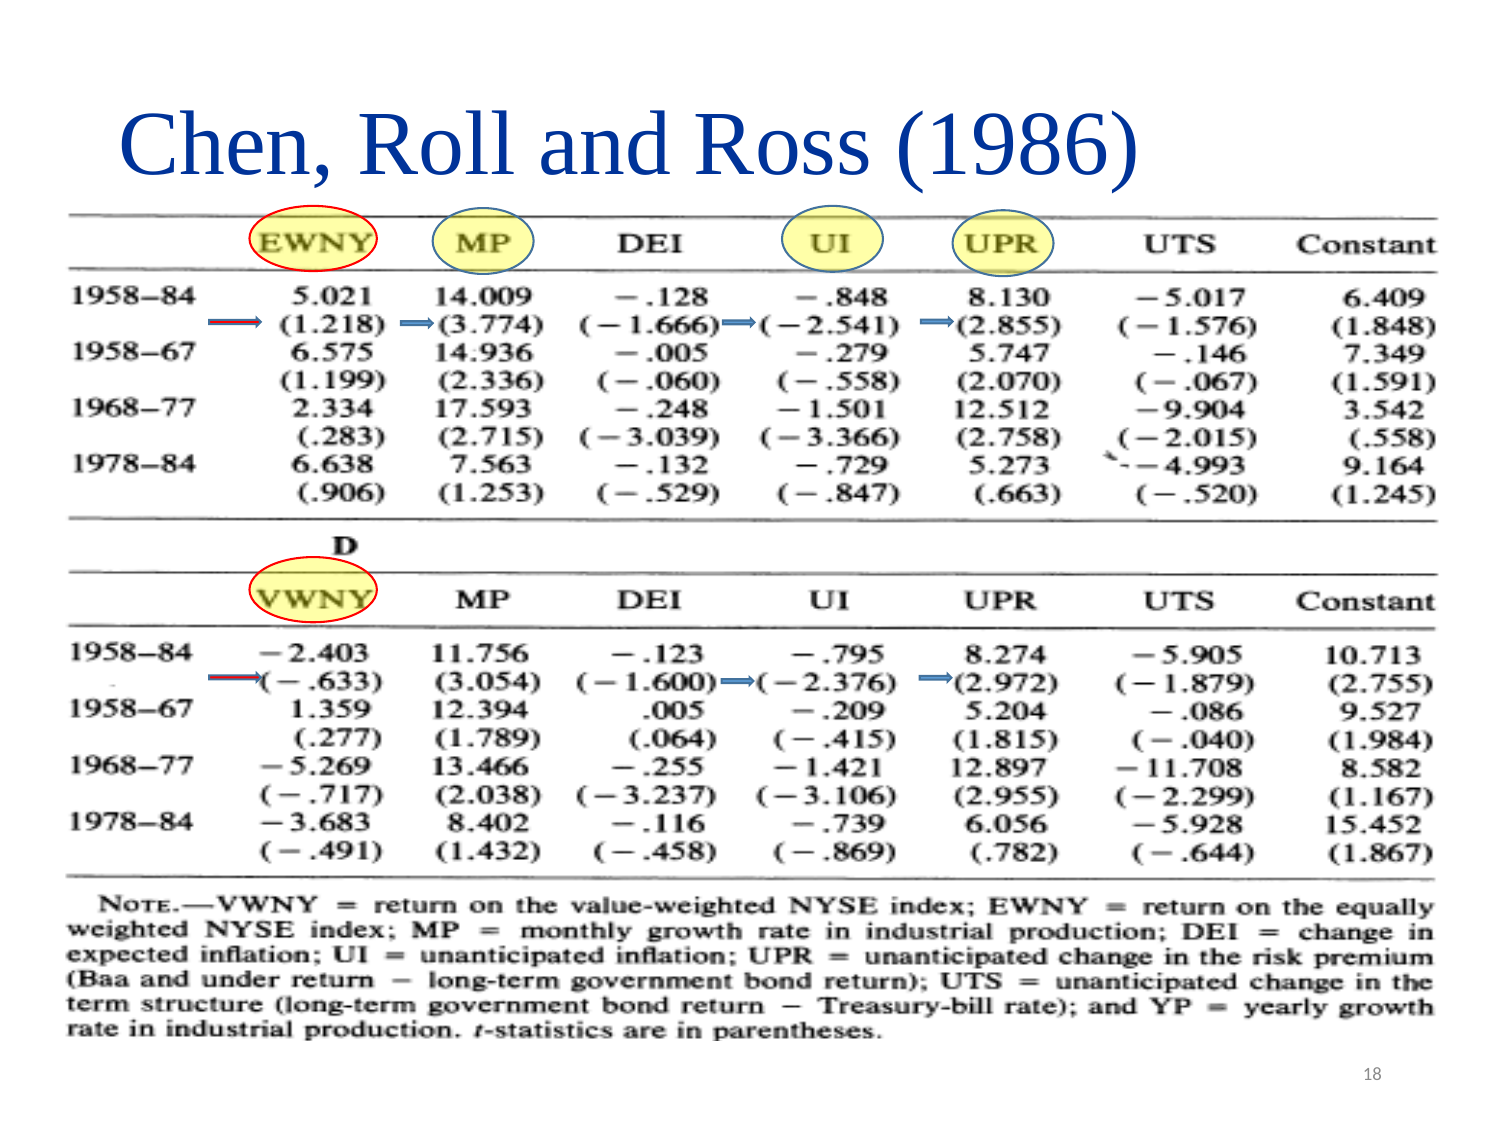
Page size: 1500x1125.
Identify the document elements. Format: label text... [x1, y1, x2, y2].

title Chen, Roll and Ross (1986) [103, 36, 1397, 208]
text_box [810, 204, 855, 208]
slide_number 18 [1059, 1042, 1397, 1103]
text_box [285, 204, 341, 208]
picture [64, 208, 1459, 1041]
